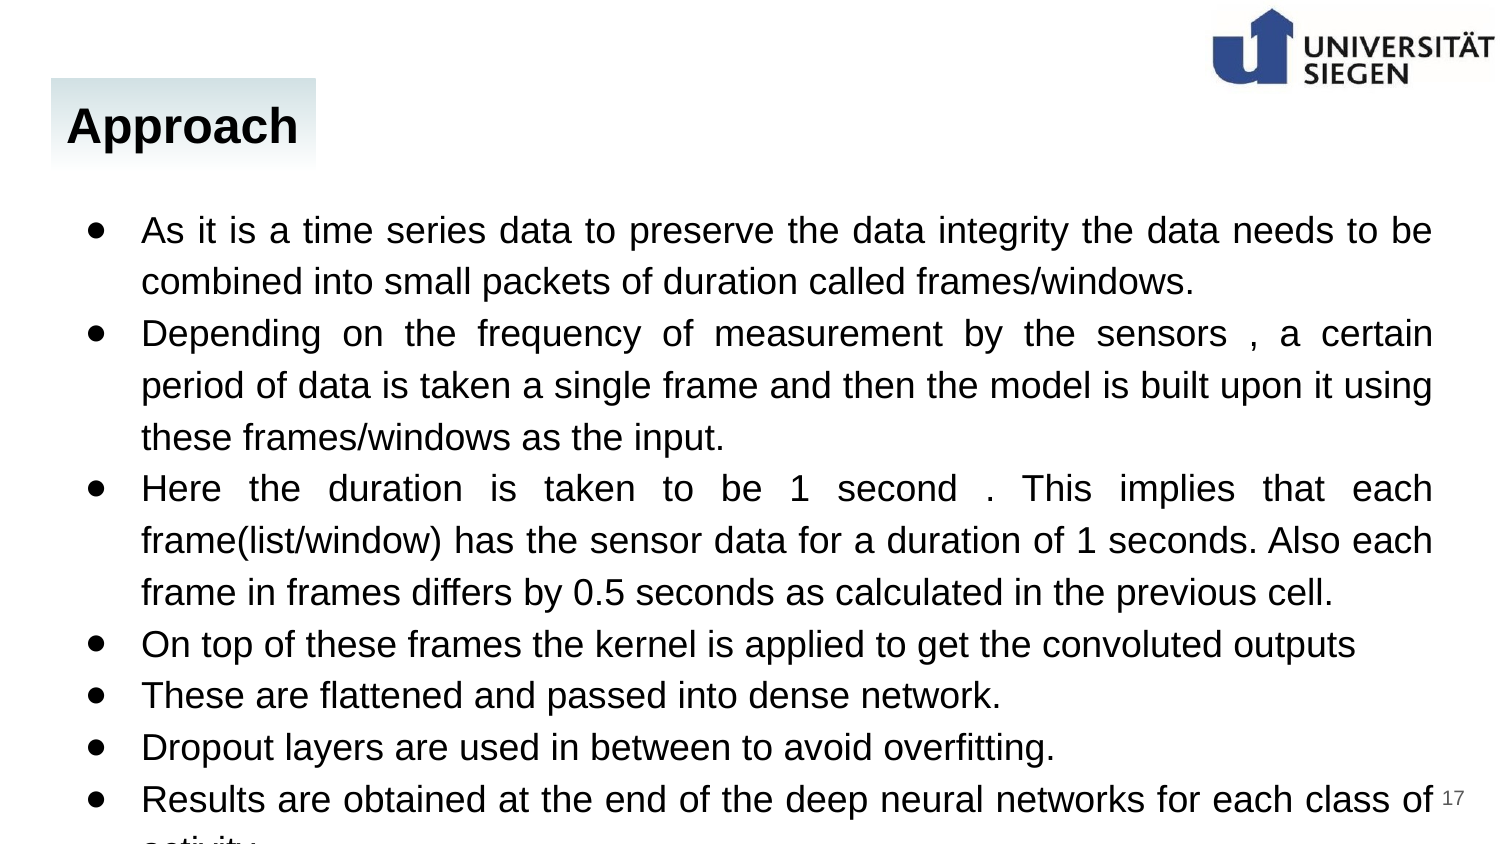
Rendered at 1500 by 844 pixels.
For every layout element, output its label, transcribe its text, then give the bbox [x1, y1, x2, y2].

title Approach [51, 78, 316, 172]
slide_number ‹#› [1389, 764, 1480, 830]
picture [1204, 0, 1500, 94]
list As it is a time series data to preserve the data integrity the data needs to be combined into small packets of duration called frames/windows. Depending on the frequency of measurement by the sensors , a certain period of data is taken a single frame and then the model is built upon it using these frames/windows as the input. Here the duration is taken to be 1 second . This implies that each frame(list/window) has the sensor data for a duration of 1 seconds. Also each frame in frames differs by 0.5 seconds as calculated in the previous cell. On top of these frames the kernel is applied to get the convoluted outputs These are flattened and passed into dense network. Dropout layers are used in between to avoid overfitting. Results are obtained at the end of the deep neural networks for each class of activity. [51, 183, 1449, 844]
